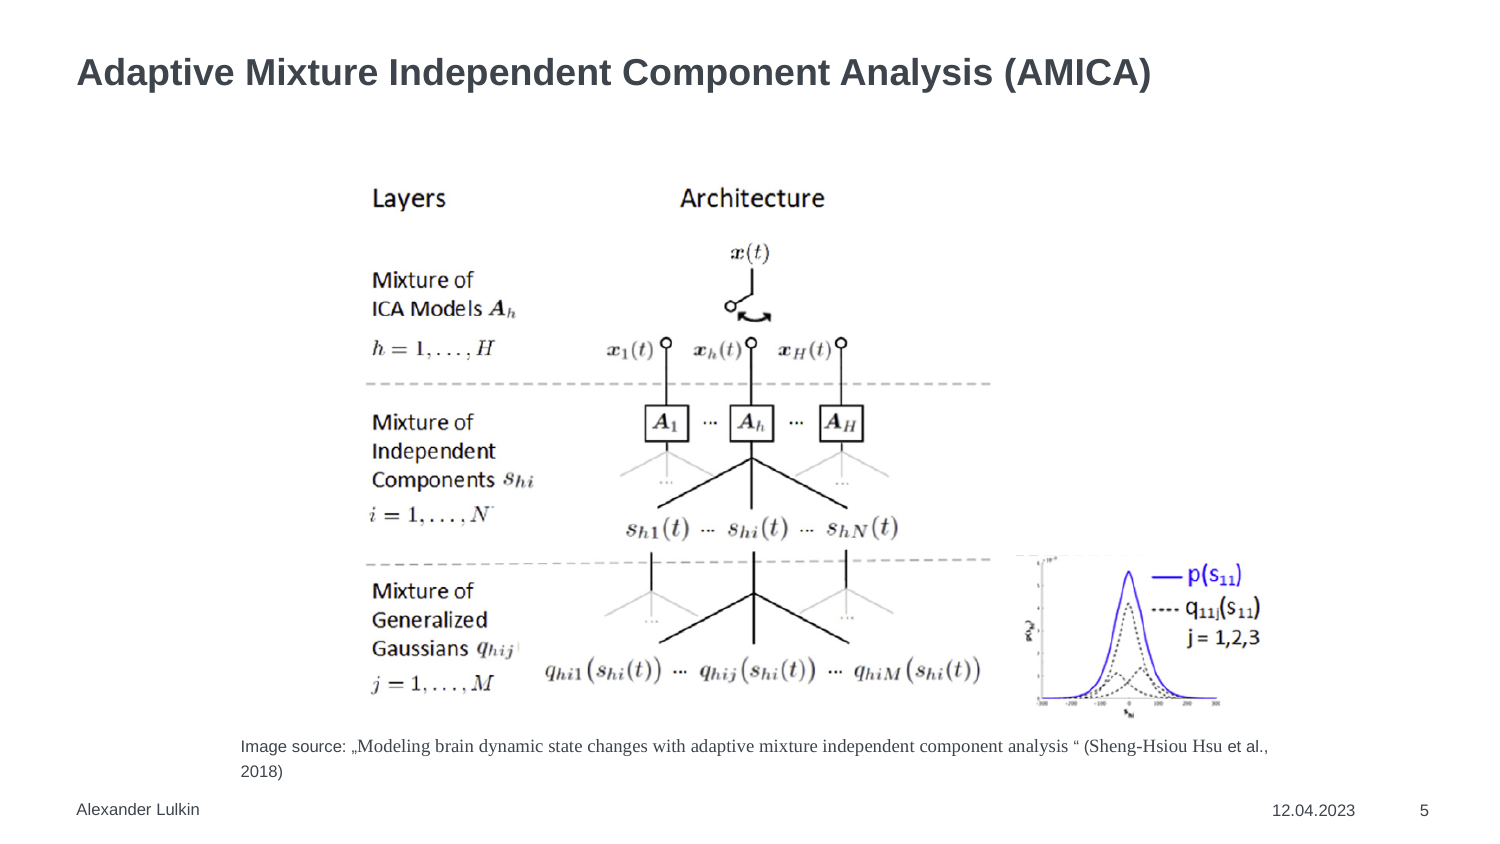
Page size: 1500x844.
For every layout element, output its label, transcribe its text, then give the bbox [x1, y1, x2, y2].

footer Alexander Lulkin [76, 798, 240, 819]
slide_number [1316, 799, 1360, 821]
picture [1016, 555, 1272, 720]
title Adaptive Mixture Independent Component Analysis (AMICA) [76, 53, 1430, 95]
picture [346, 165, 991, 720]
slide_number 5 [1392, 799, 1430, 821]
list Image source: „Modeling brain dynamic state changes with adaptive mixture independent component analysis “ (Sheng-Hsiou Hsu et al., 2018) [240, 729, 1316, 844]
